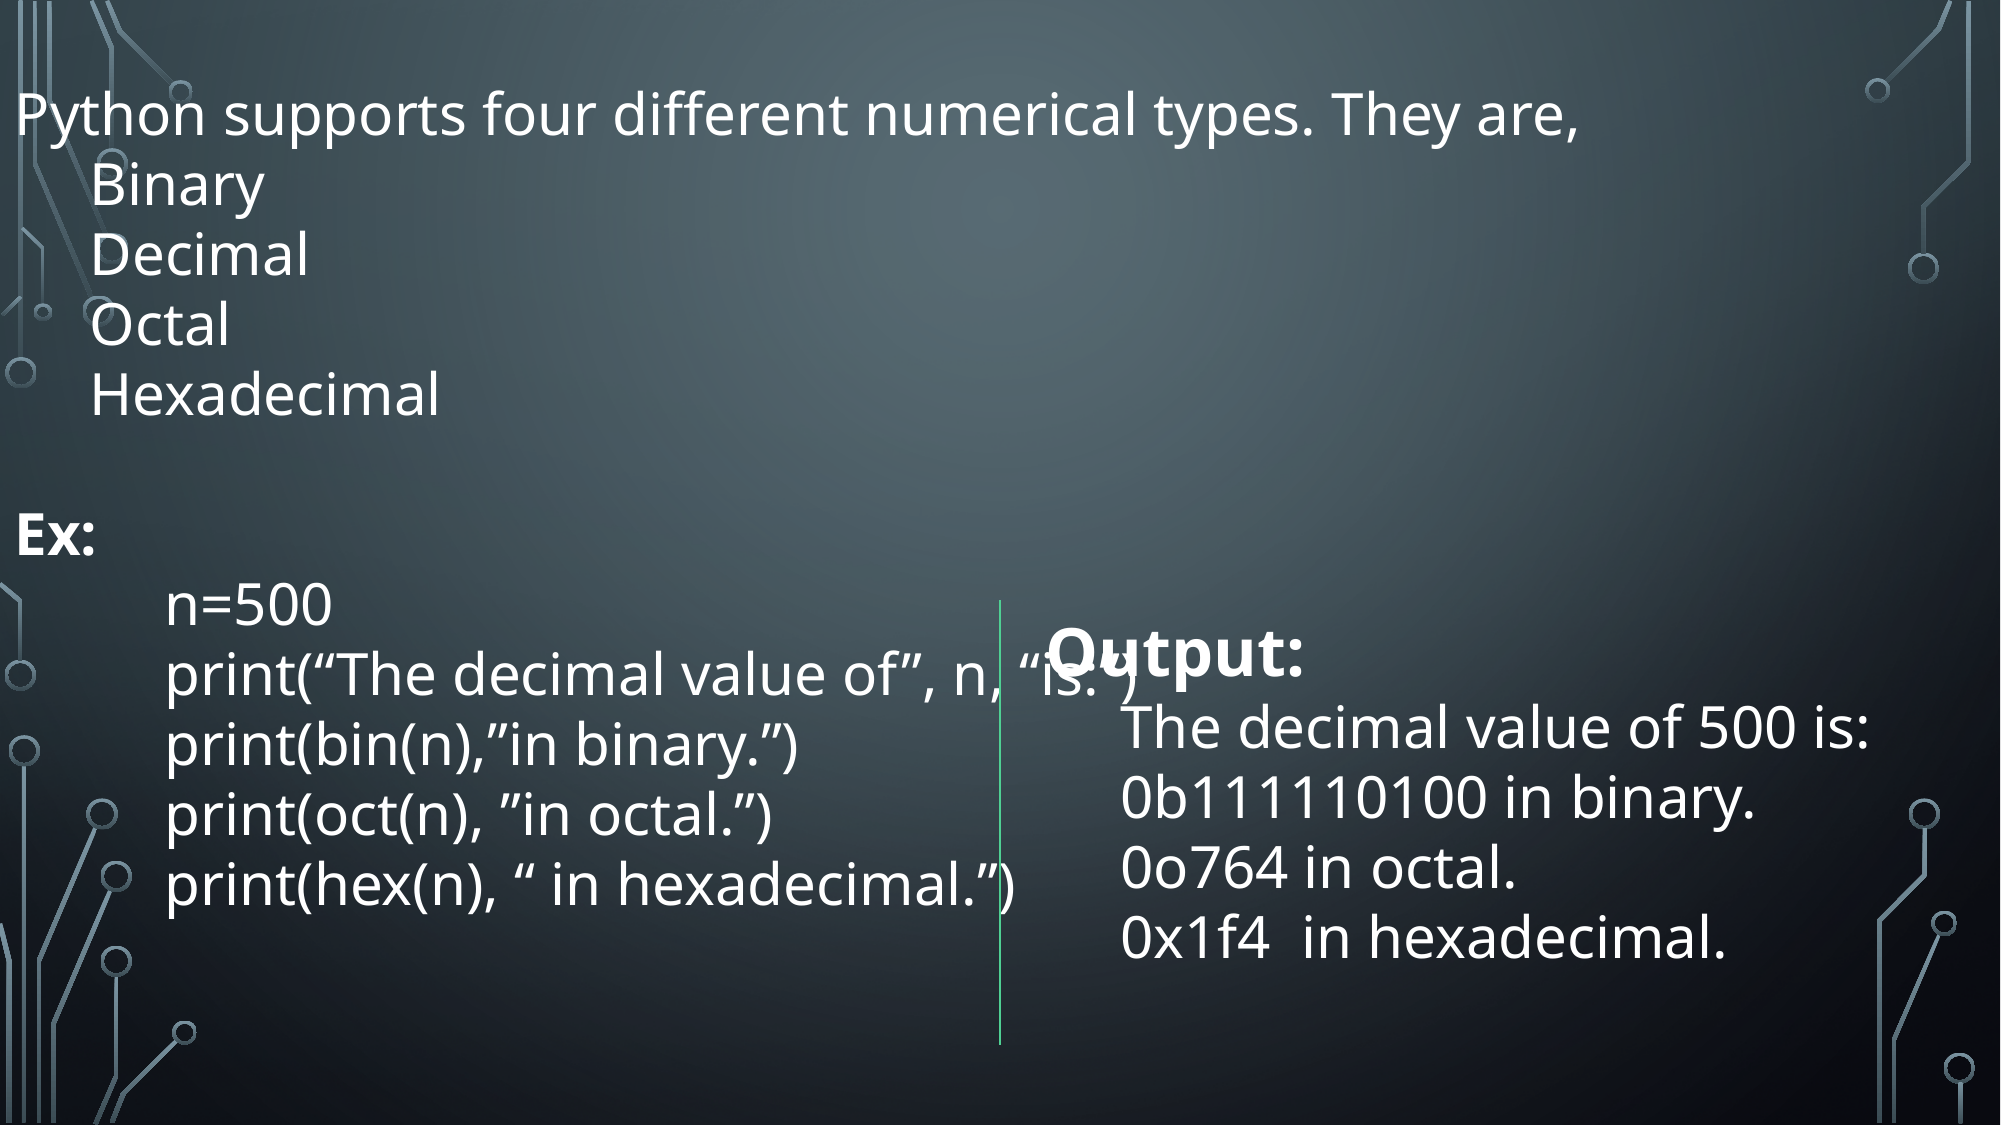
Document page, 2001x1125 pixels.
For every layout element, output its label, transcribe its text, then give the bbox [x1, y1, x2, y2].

text_box Python supports four different numerical types. They are, Binary Decimal Octal Hexadecimal Ex: n=500 print(“The decimal value of”, n, “is:”) print(bin(n),”in binary.”) print(oct(n), ”in octal.”) print(hex(n), “ in hexadecimal.”) [0, 0, 2000, 1065]
text_box Output: The decimal value of 500 is: 0b111110100 in binary. 0o764 in octal. 0x1f4 in hexadecimal. [1030, 442, 1950, 978]
